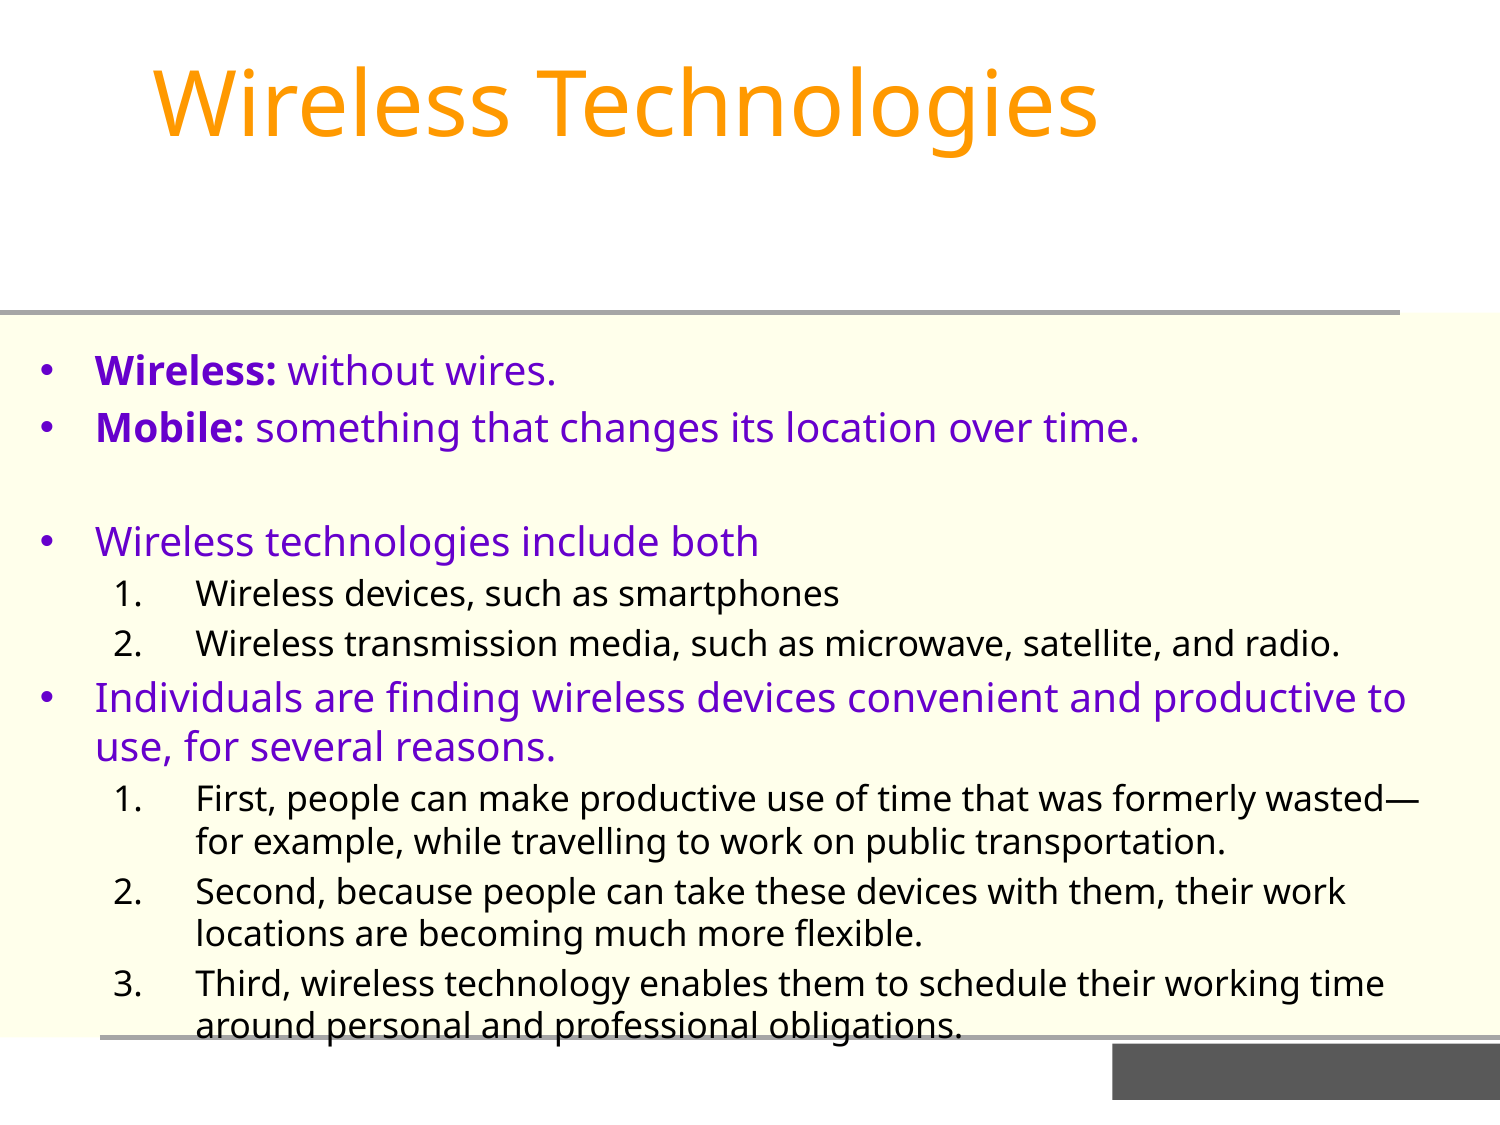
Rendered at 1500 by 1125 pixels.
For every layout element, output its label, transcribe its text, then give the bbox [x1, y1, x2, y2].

list Wireless: without wires. Mobile: something that changes its location over time. Wireless technologies include both Wireless devices, such as smartphones Wireless transmission media, such as microwave, satellite, and radio. Individuals are finding wireless devices convenient and productive to use, for several reasons. First, people can make productive use of time that was formerly wasted—for example, while travelling to work on public transportation. Second, because people can take these devices with them, their work locations are becoming much more flexible. Third, wireless technology enables them to schedule their working time around personal and professional obligations. [24, 337, 1444, 1063]
subtitle Wireless Technologies [137, 37, 1213, 313]
